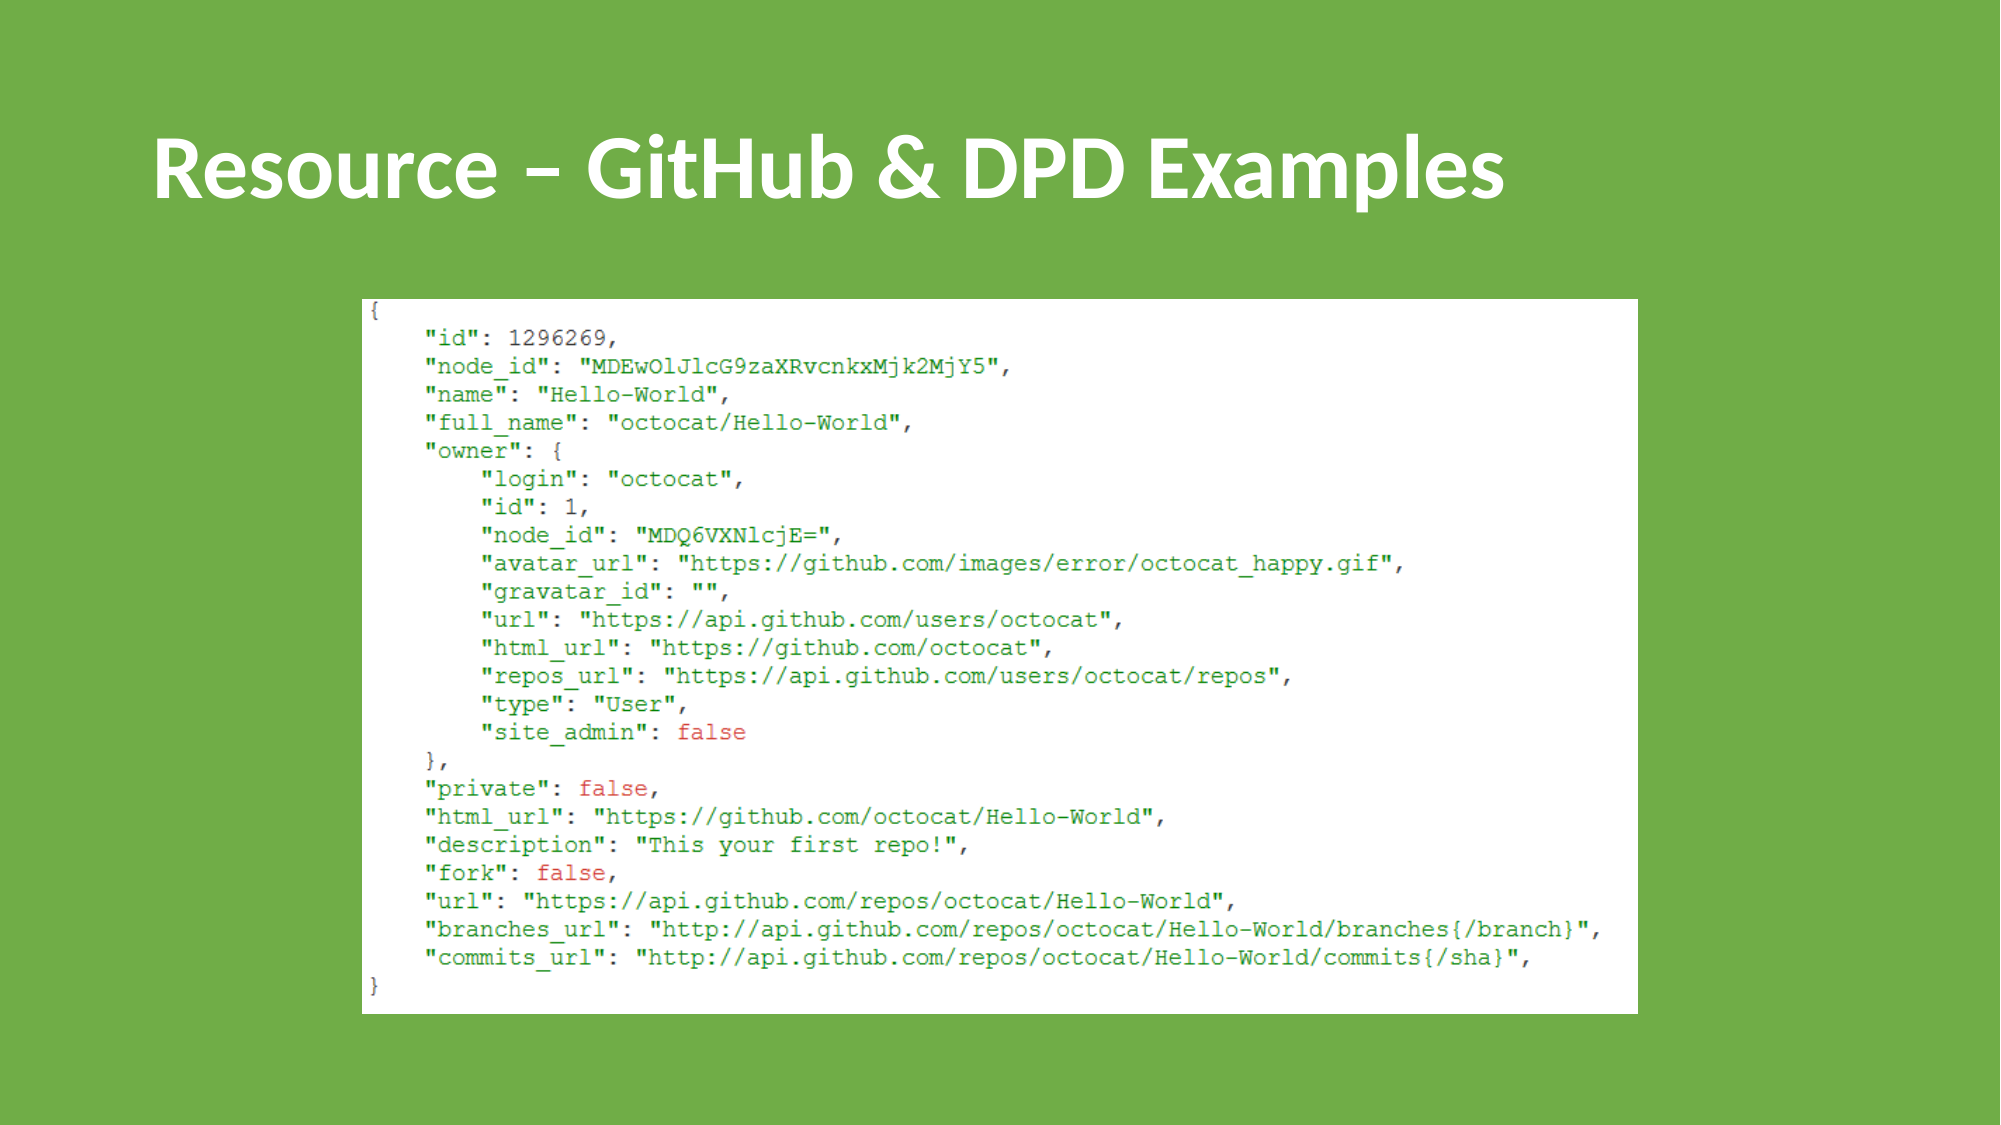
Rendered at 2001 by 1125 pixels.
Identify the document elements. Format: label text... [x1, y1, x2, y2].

title Resource – GitHub & DPD Examples [137, 59, 1863, 278]
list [361, 299, 1638, 1014]
